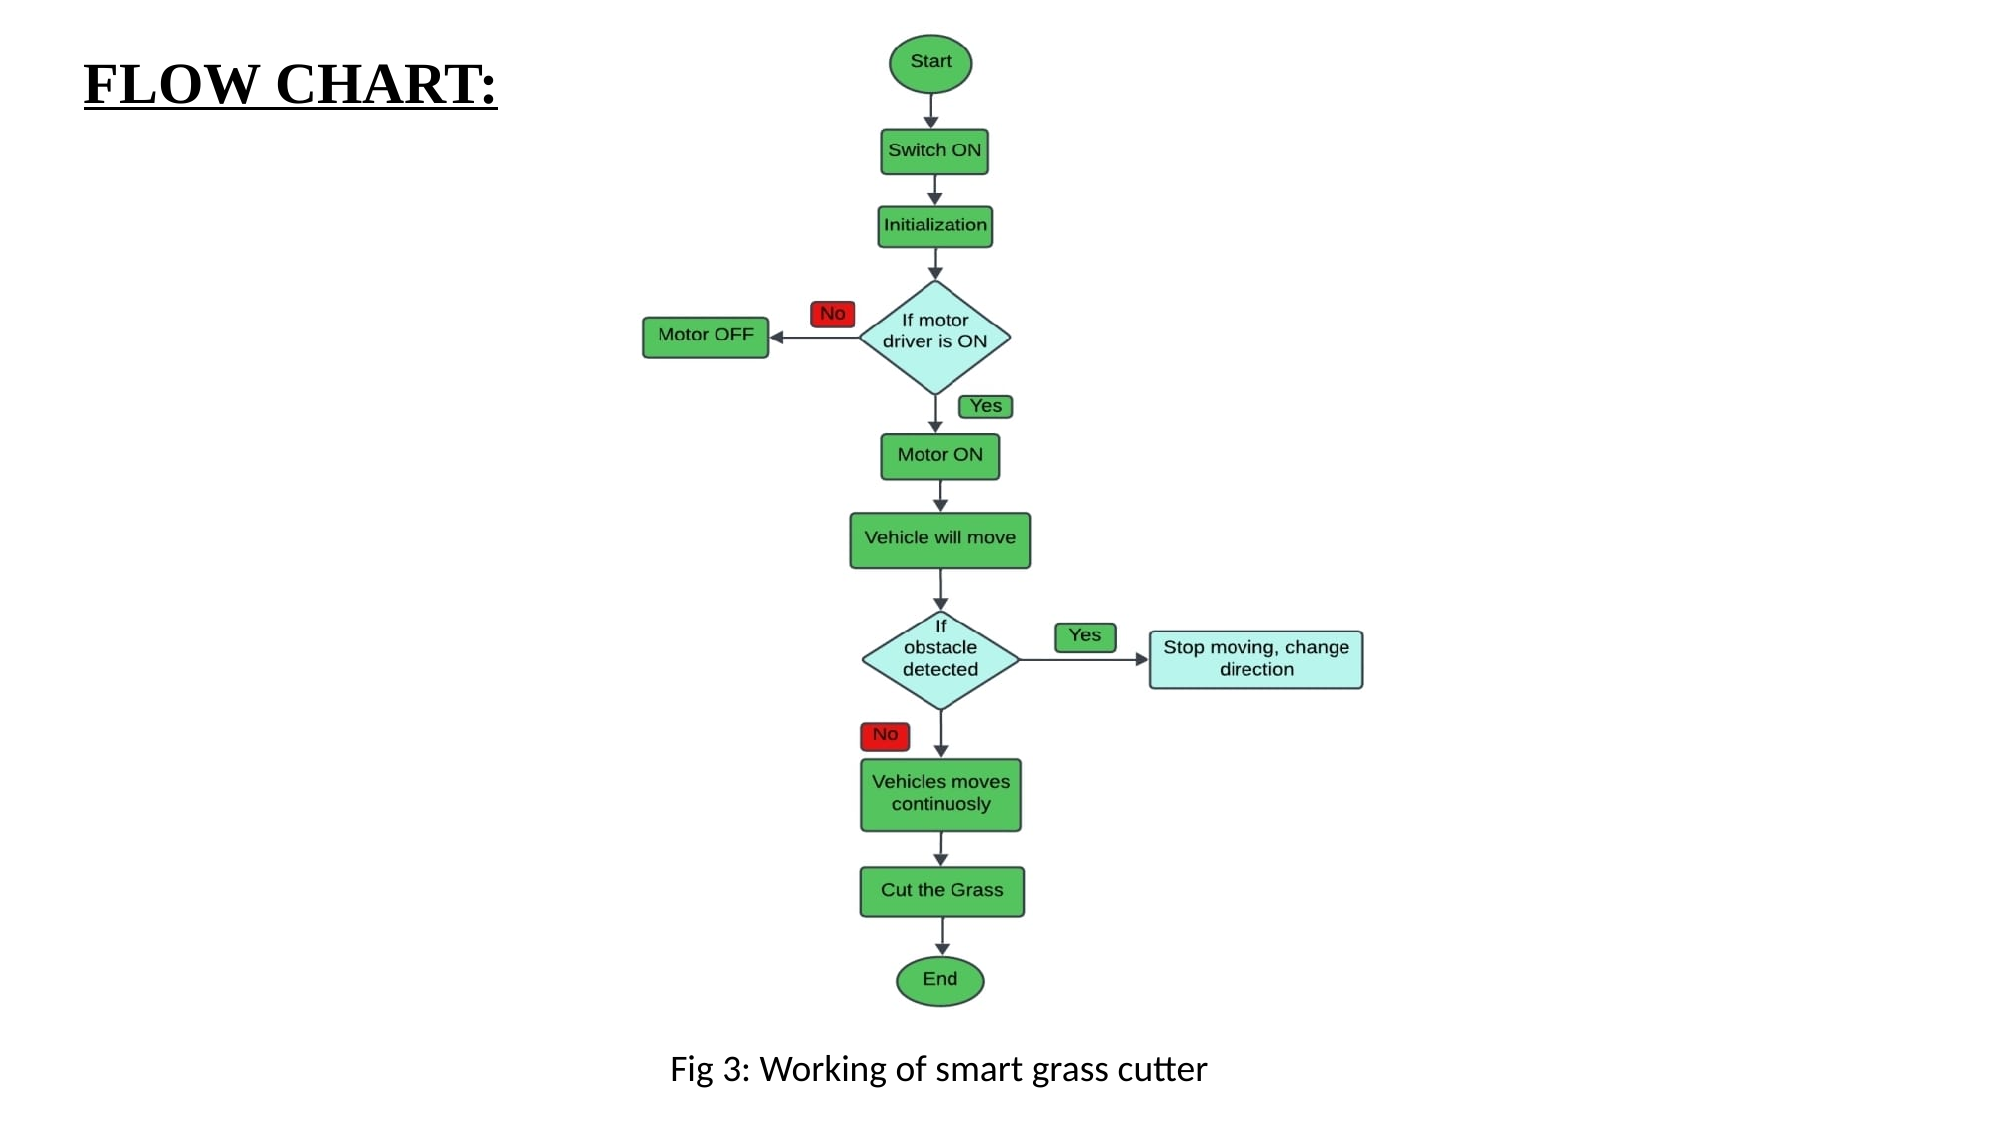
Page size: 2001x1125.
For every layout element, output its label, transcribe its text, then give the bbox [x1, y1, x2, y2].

text_box Fig 3: Working of smart grass cutter [604, 1036, 1335, 1097]
list FLOW CHART: [68, 45, 1931, 1064]
picture [510, 27, 1441, 1019]
